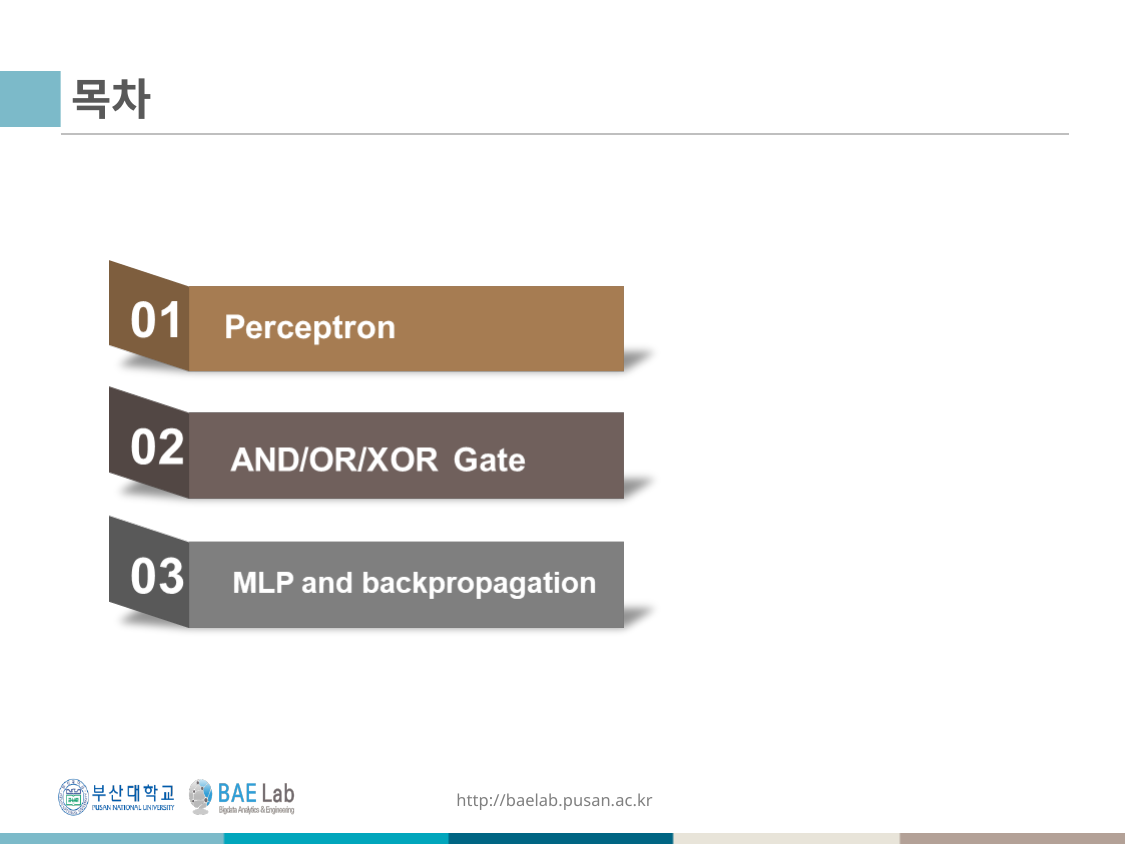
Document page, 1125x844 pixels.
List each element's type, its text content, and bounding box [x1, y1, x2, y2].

picture [55, 775, 175, 819]
picture [99, 259, 669, 641]
picture [186, 776, 300, 816]
title 목차 [56, 71, 1069, 125]
picture [0, 833, 448, 844]
picture [673, 833, 1125, 844]
